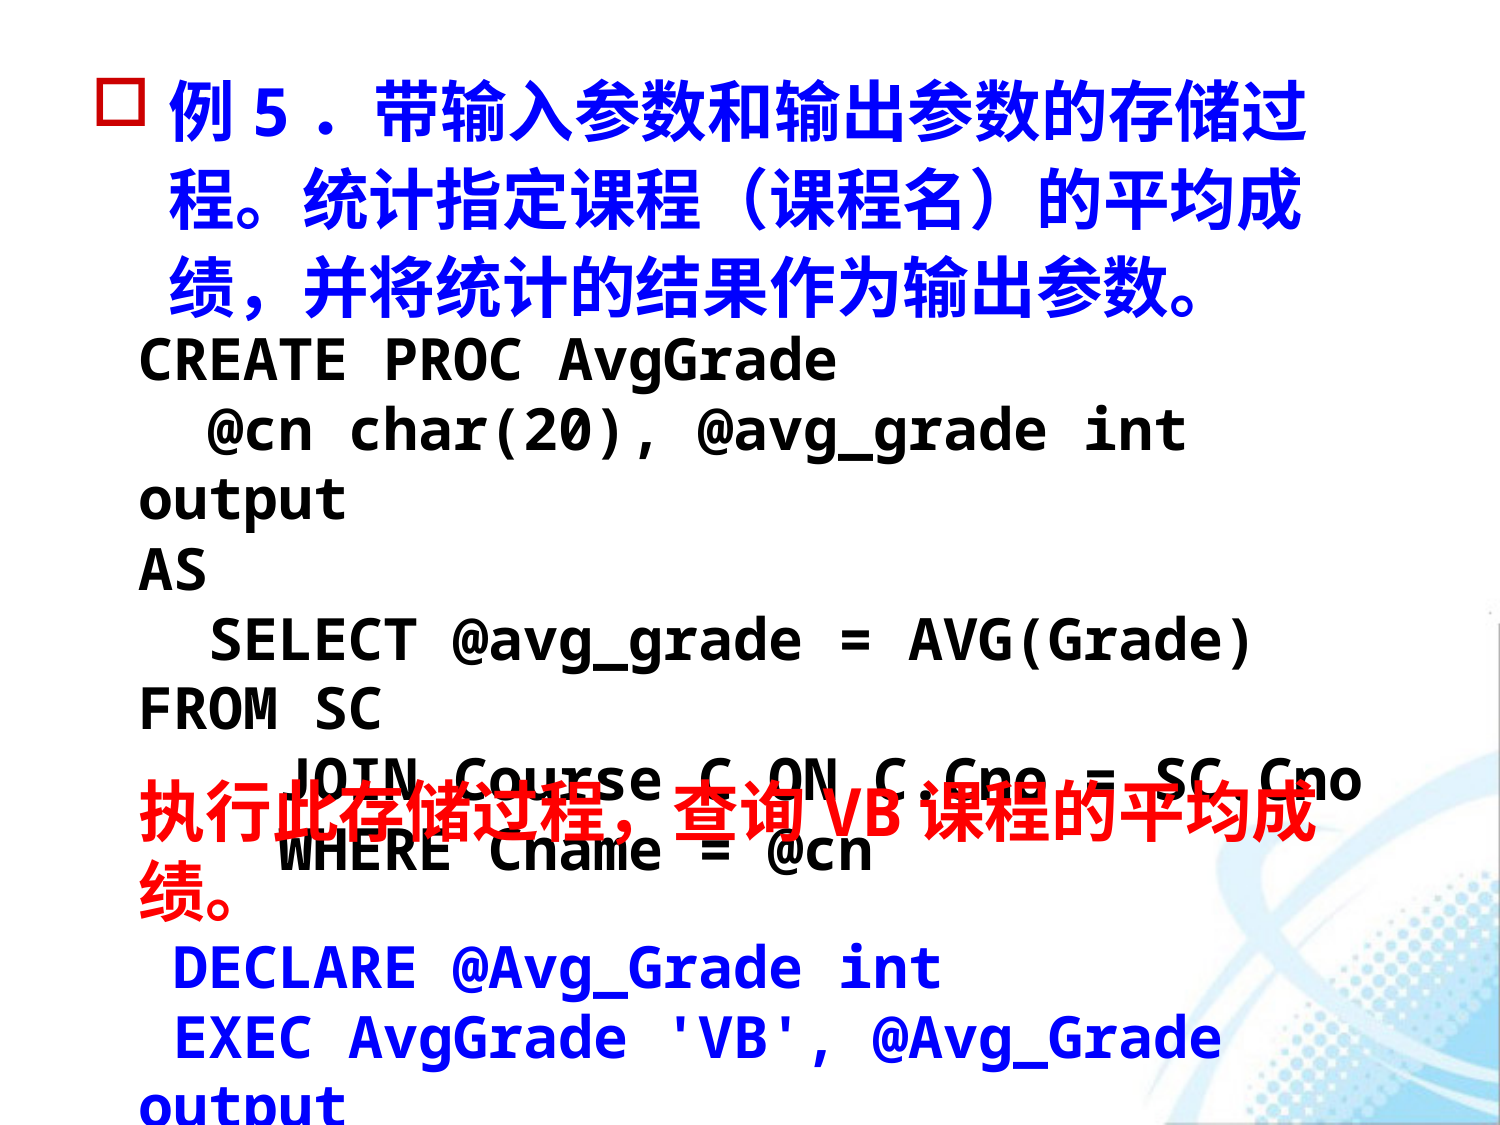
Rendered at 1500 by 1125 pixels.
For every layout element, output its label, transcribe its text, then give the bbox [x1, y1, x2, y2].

text_box 执行此存储过程，查询VB课程的平均成绩。 DECLARE @Avg_Grade int EXEC AvgGrade 'VB', @Avg_Grade output Print @Avg_Grade [123, 762, 1447, 1125]
picture [0, 0, 1500, 1125]
list 例5．带输入参数和输出参数的存储过程。统计指定课程（课程名）的平均成绩，并将统计的结果作为输出参数。 [76, 54, 1424, 327]
text_box CREATE PROC AvgGrade @cn char(20), @avg_grade int output AS SELECT @avg_grade = AVG(Grade) FROM SC JOIN Course C ON C.Cno = SC.Cno WHERE Cname = @cn [123, 314, 1447, 762]
